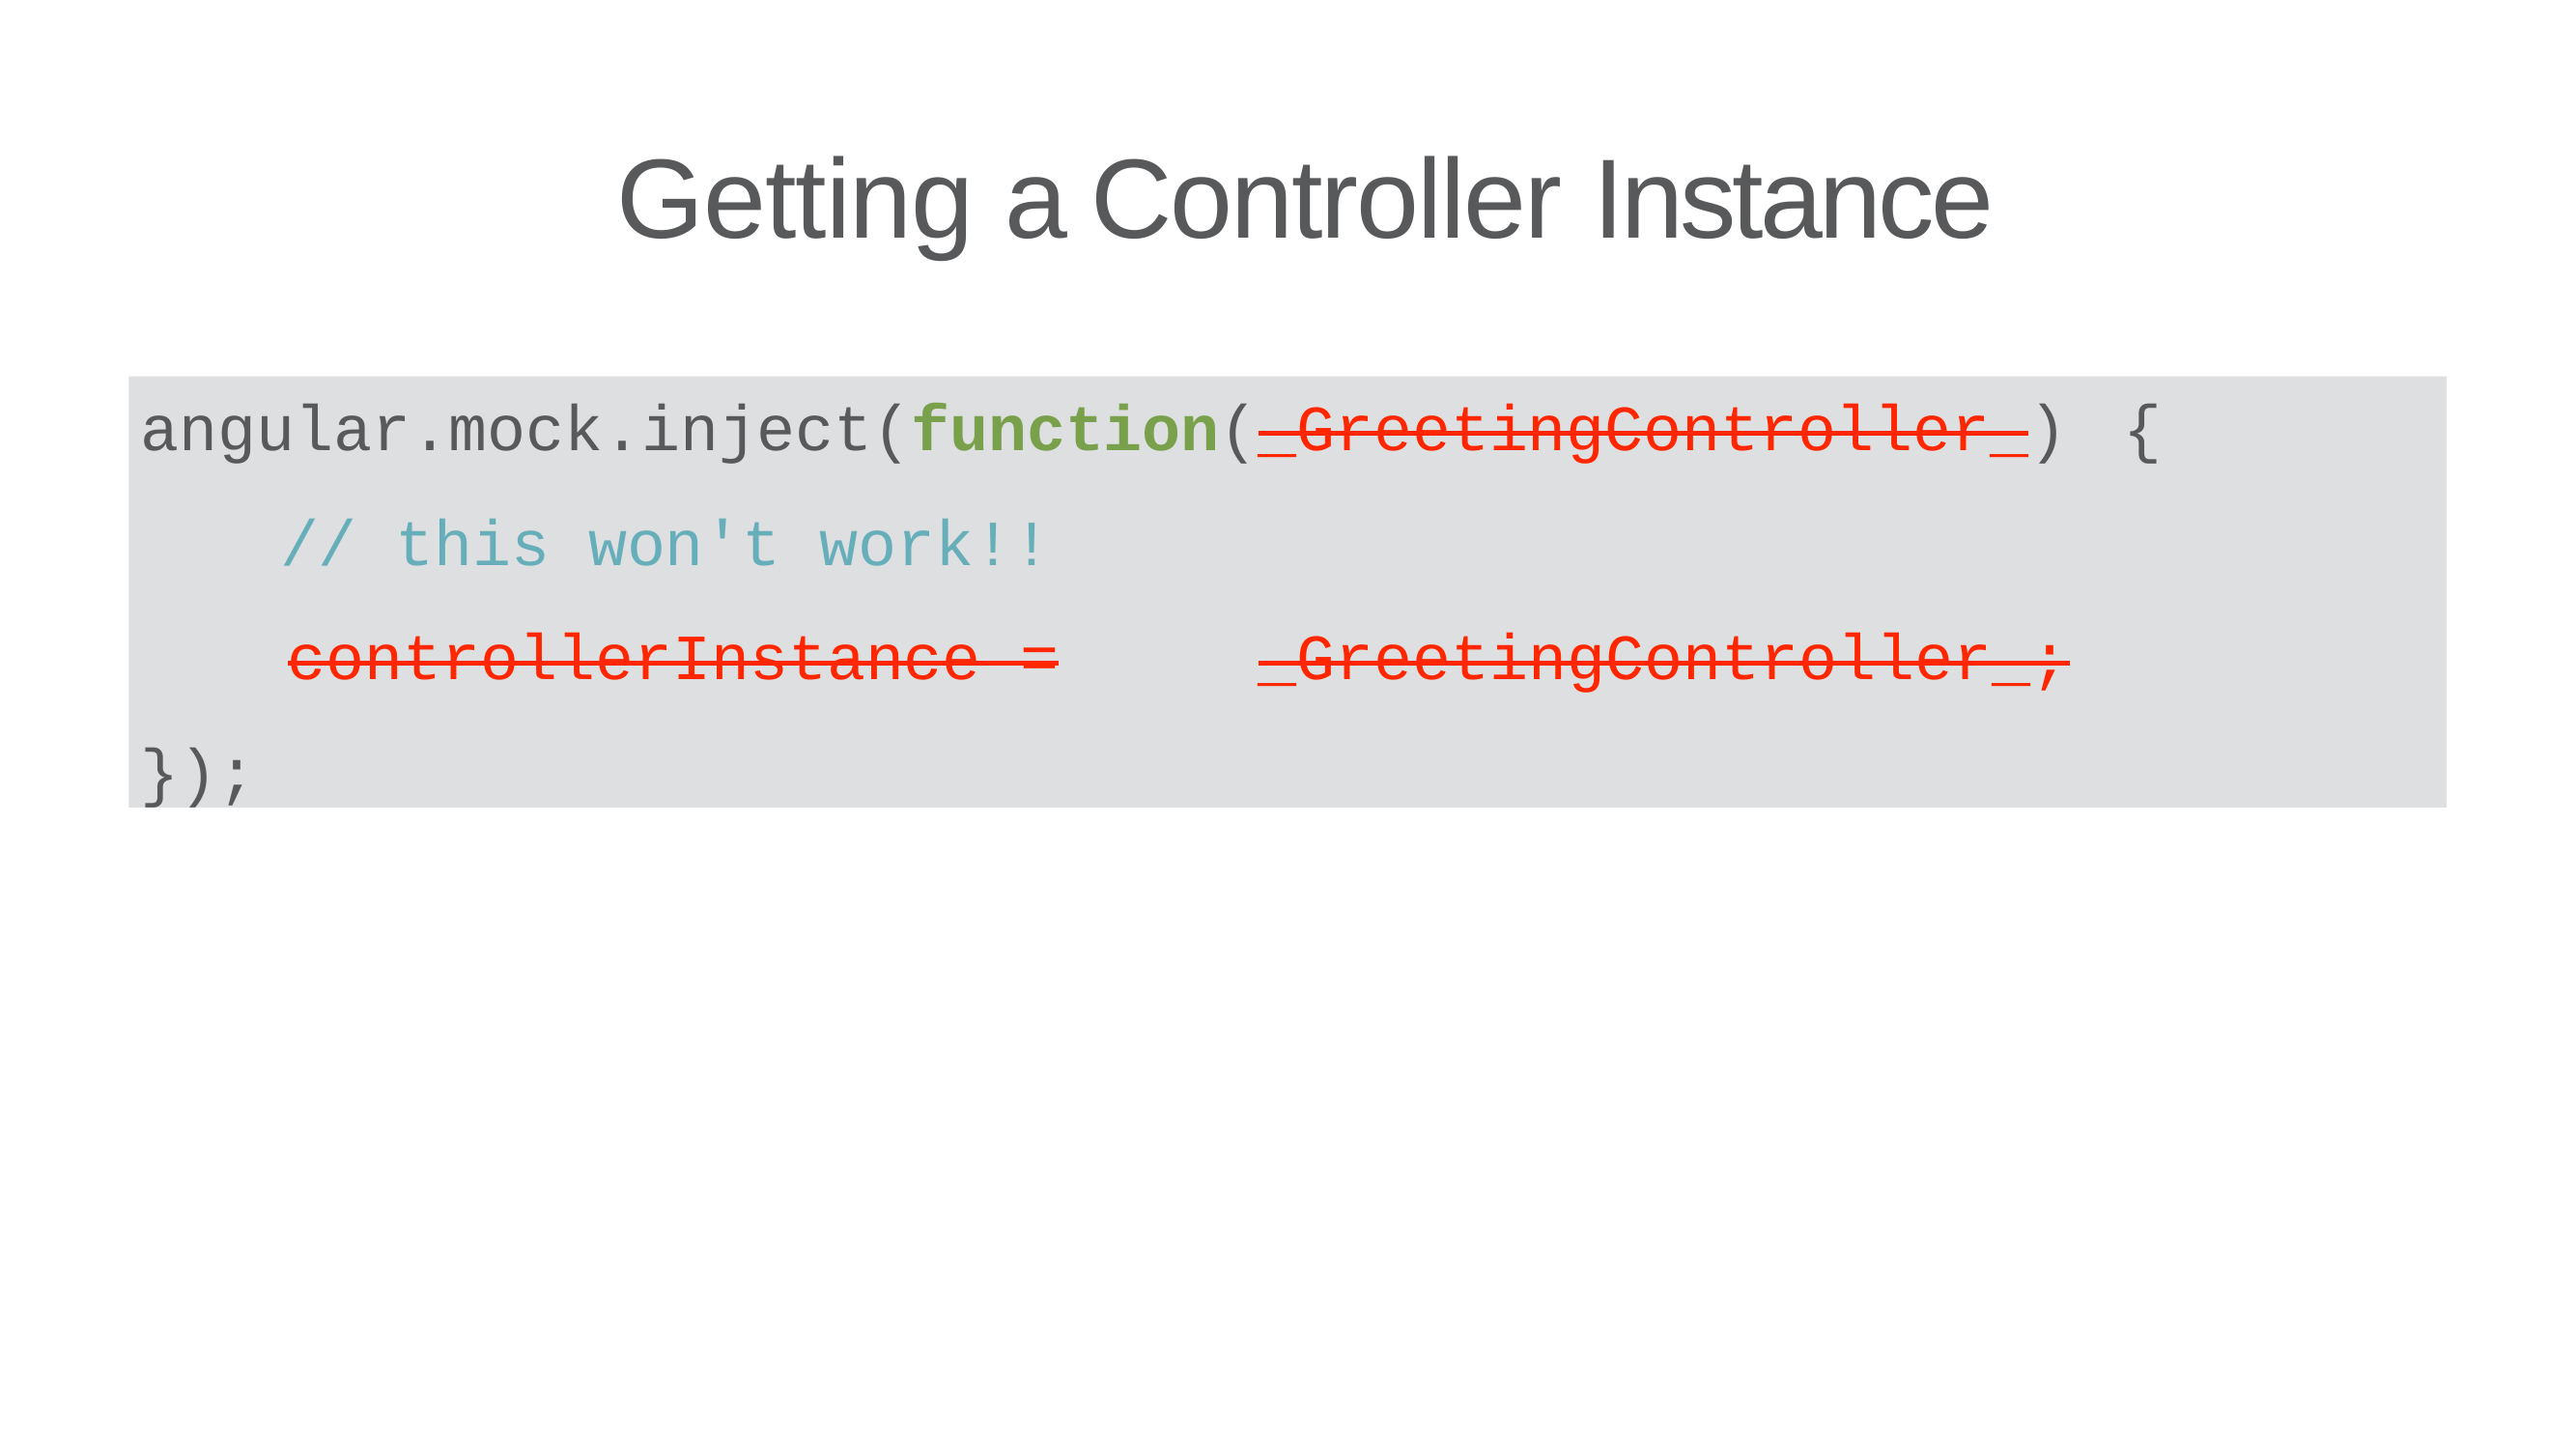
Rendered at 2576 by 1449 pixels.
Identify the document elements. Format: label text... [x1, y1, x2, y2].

title Getting a Controller Instance [328, 126, 2248, 368]
text_box angular.mock.inject(function(_GreetingController_) { // this won't work!! controllerInstance = _GreetingController_; }); [128, 376, 2448, 808]
